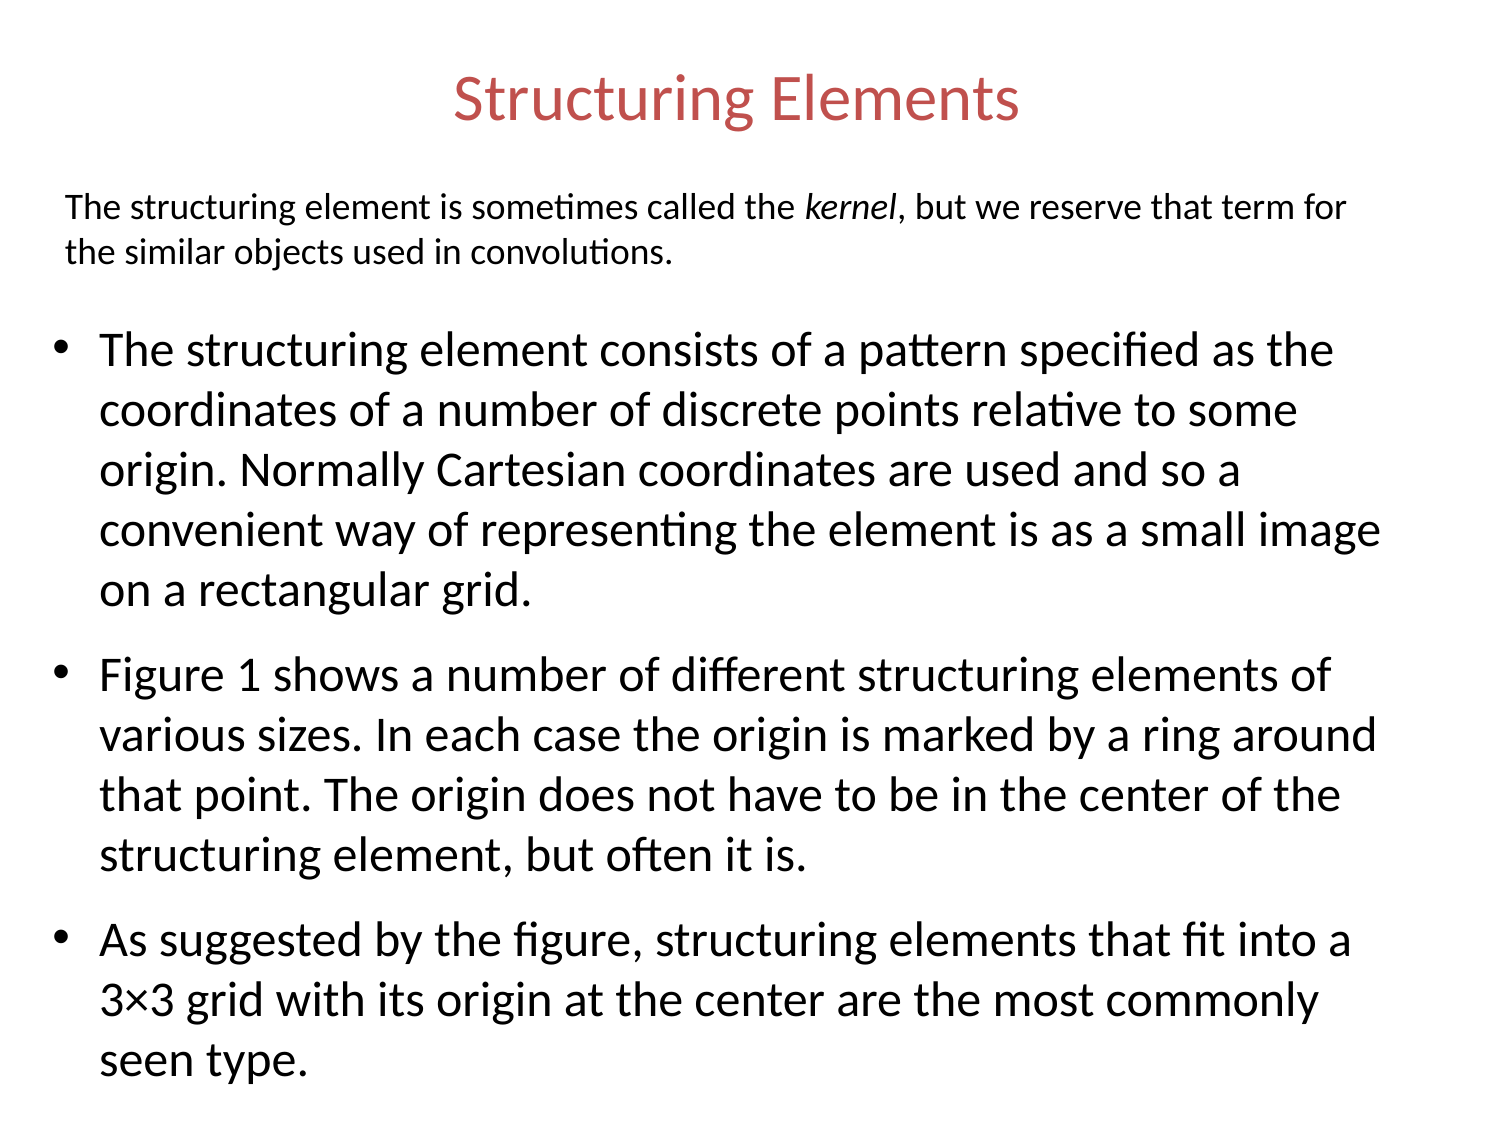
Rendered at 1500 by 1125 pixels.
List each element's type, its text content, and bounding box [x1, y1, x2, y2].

text_box The structuring element consists of a pattern specified as the coordinates of a number of discrete points relative to some origin. Normally Cartesian coordinates are used and so a convenient way of representing the element is as a small image on a rectangular grid. Figure 1 shows a number of different structuring elements of various sizes. In each case the origin is marked by a ring around that point. The origin does not have to be in the center of the structuring element, but often it is. As suggested by the figure, structuring elements that fit into a 3×3 grid with its origin at the center are the most commonly seen type. [37, 309, 1438, 1094]
title Structuring Elements [99, 0, 1375, 174]
text_box The structuring element is sometimes called the kernel, but we reserve that term for the similar objects used in convolutions. [49, 174, 1413, 280]
